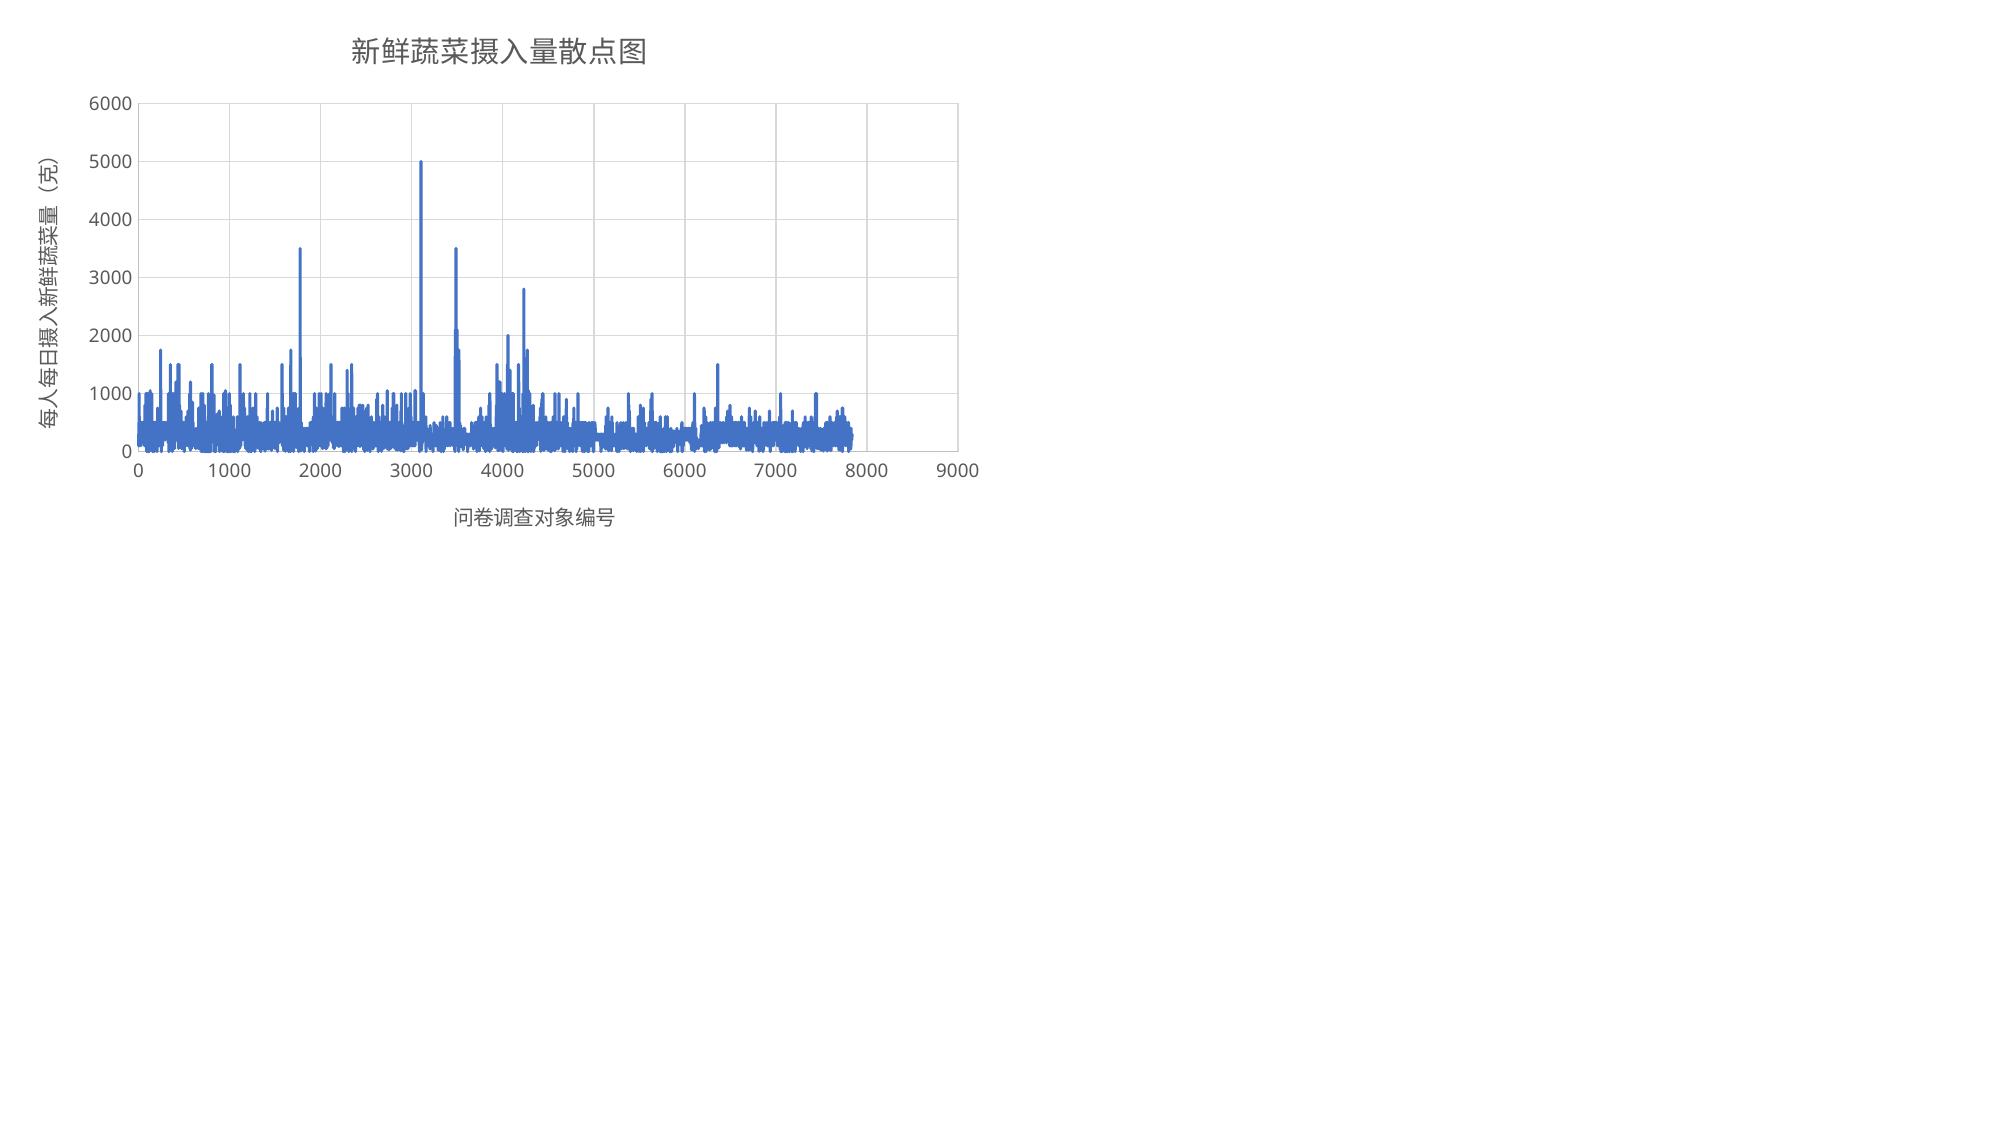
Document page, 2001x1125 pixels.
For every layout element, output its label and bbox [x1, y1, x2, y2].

chart [0, 0, 1000, 563]
